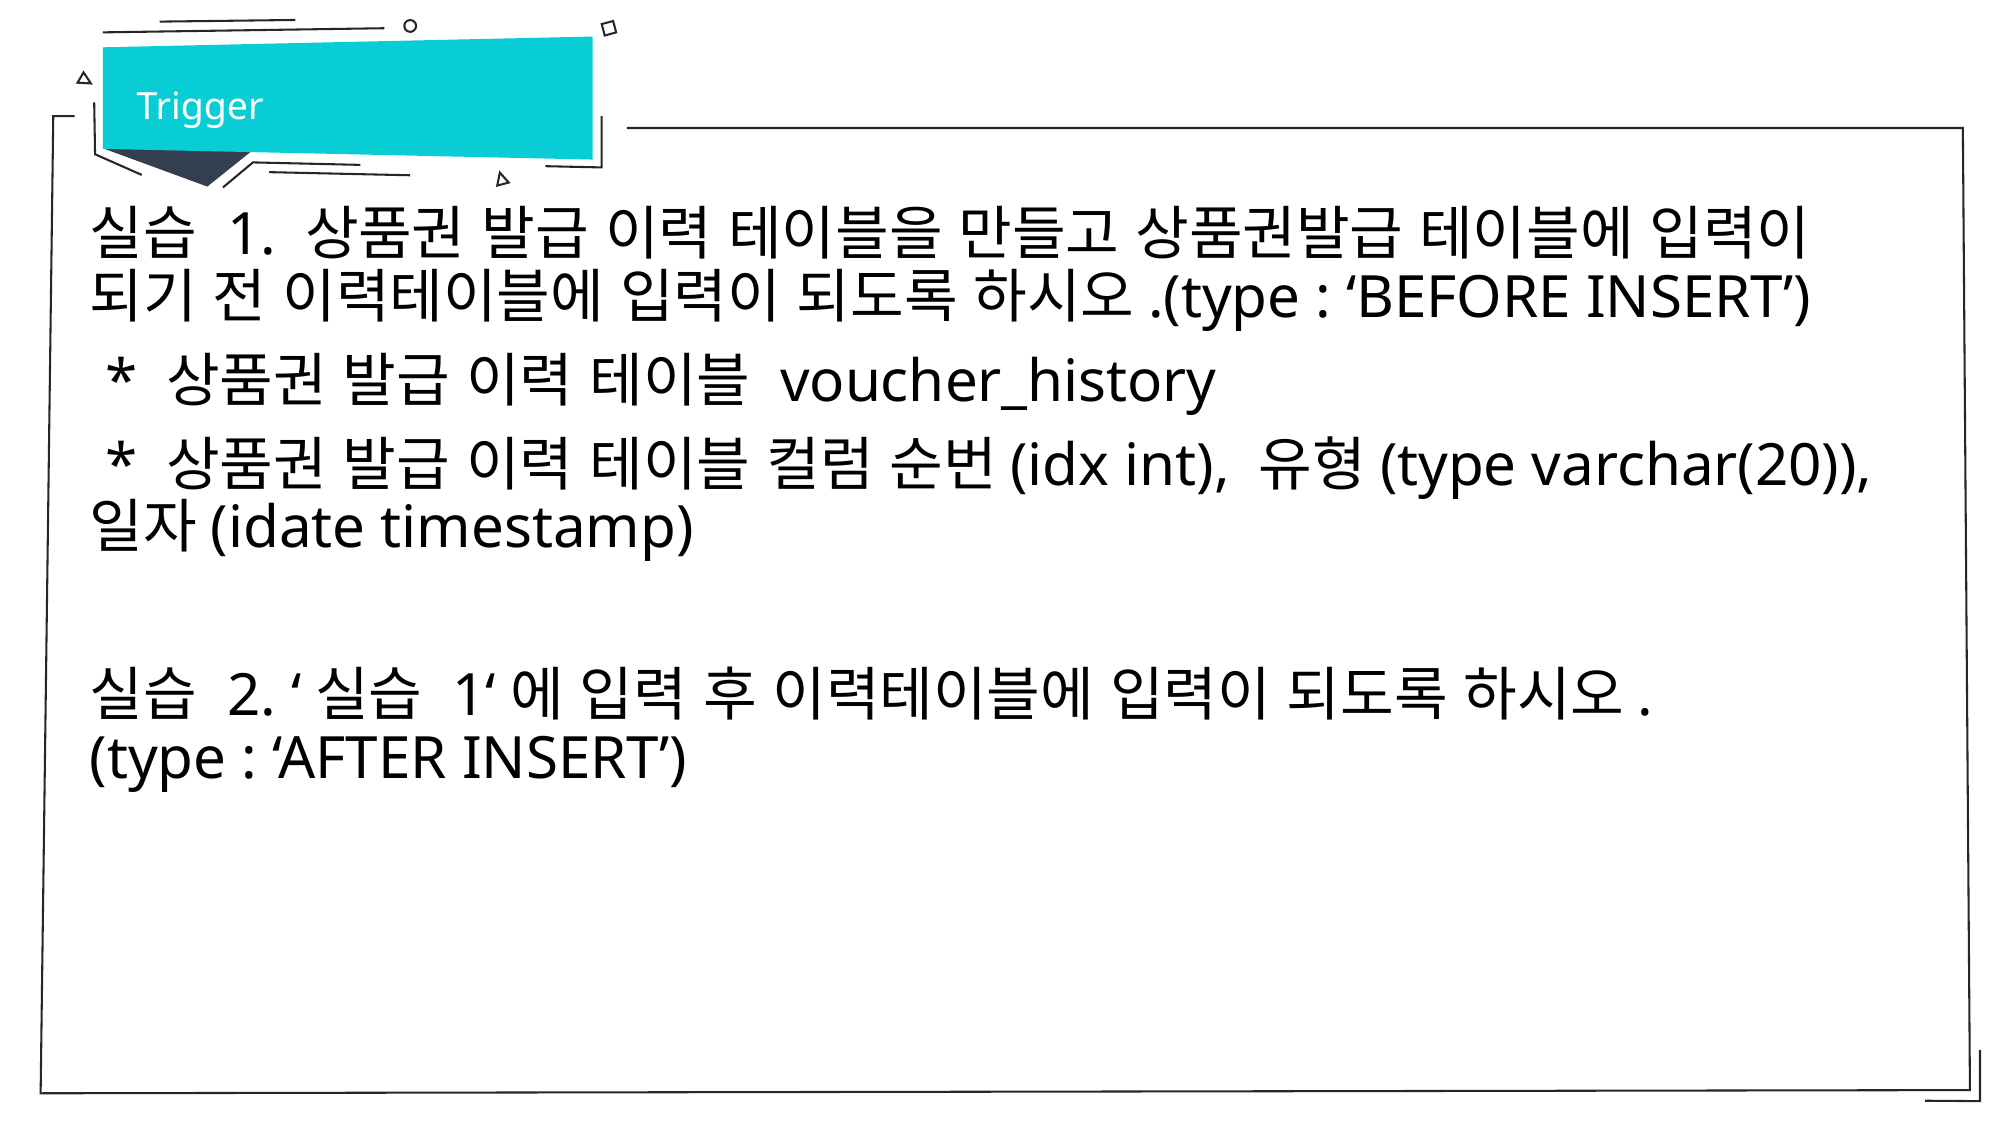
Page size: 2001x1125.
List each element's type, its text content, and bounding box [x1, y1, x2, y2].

text_box Trigger [121, 51, 279, 135]
text_box 실습 1. 상품권 발급 이력 테이블을 만들고 상품권발급 테이블에 입력이 되기 전 이력테이블에 입력이 되도록 하시오.(type : ‘BEFORE INSERT’) * 상품권 발급 이력 테이블 voucher_history * 상품권 발급 이력 테이블 컬럼 순번(idx int), 유형(type varchar(20)), 일자(idate timestamp) 실습 2. ‘실습 1‘에 입력 후 이력테이블에 입력이 되도록 하시오. (type : ‘AFTER INSERT’) [75, 196, 1916, 940]
